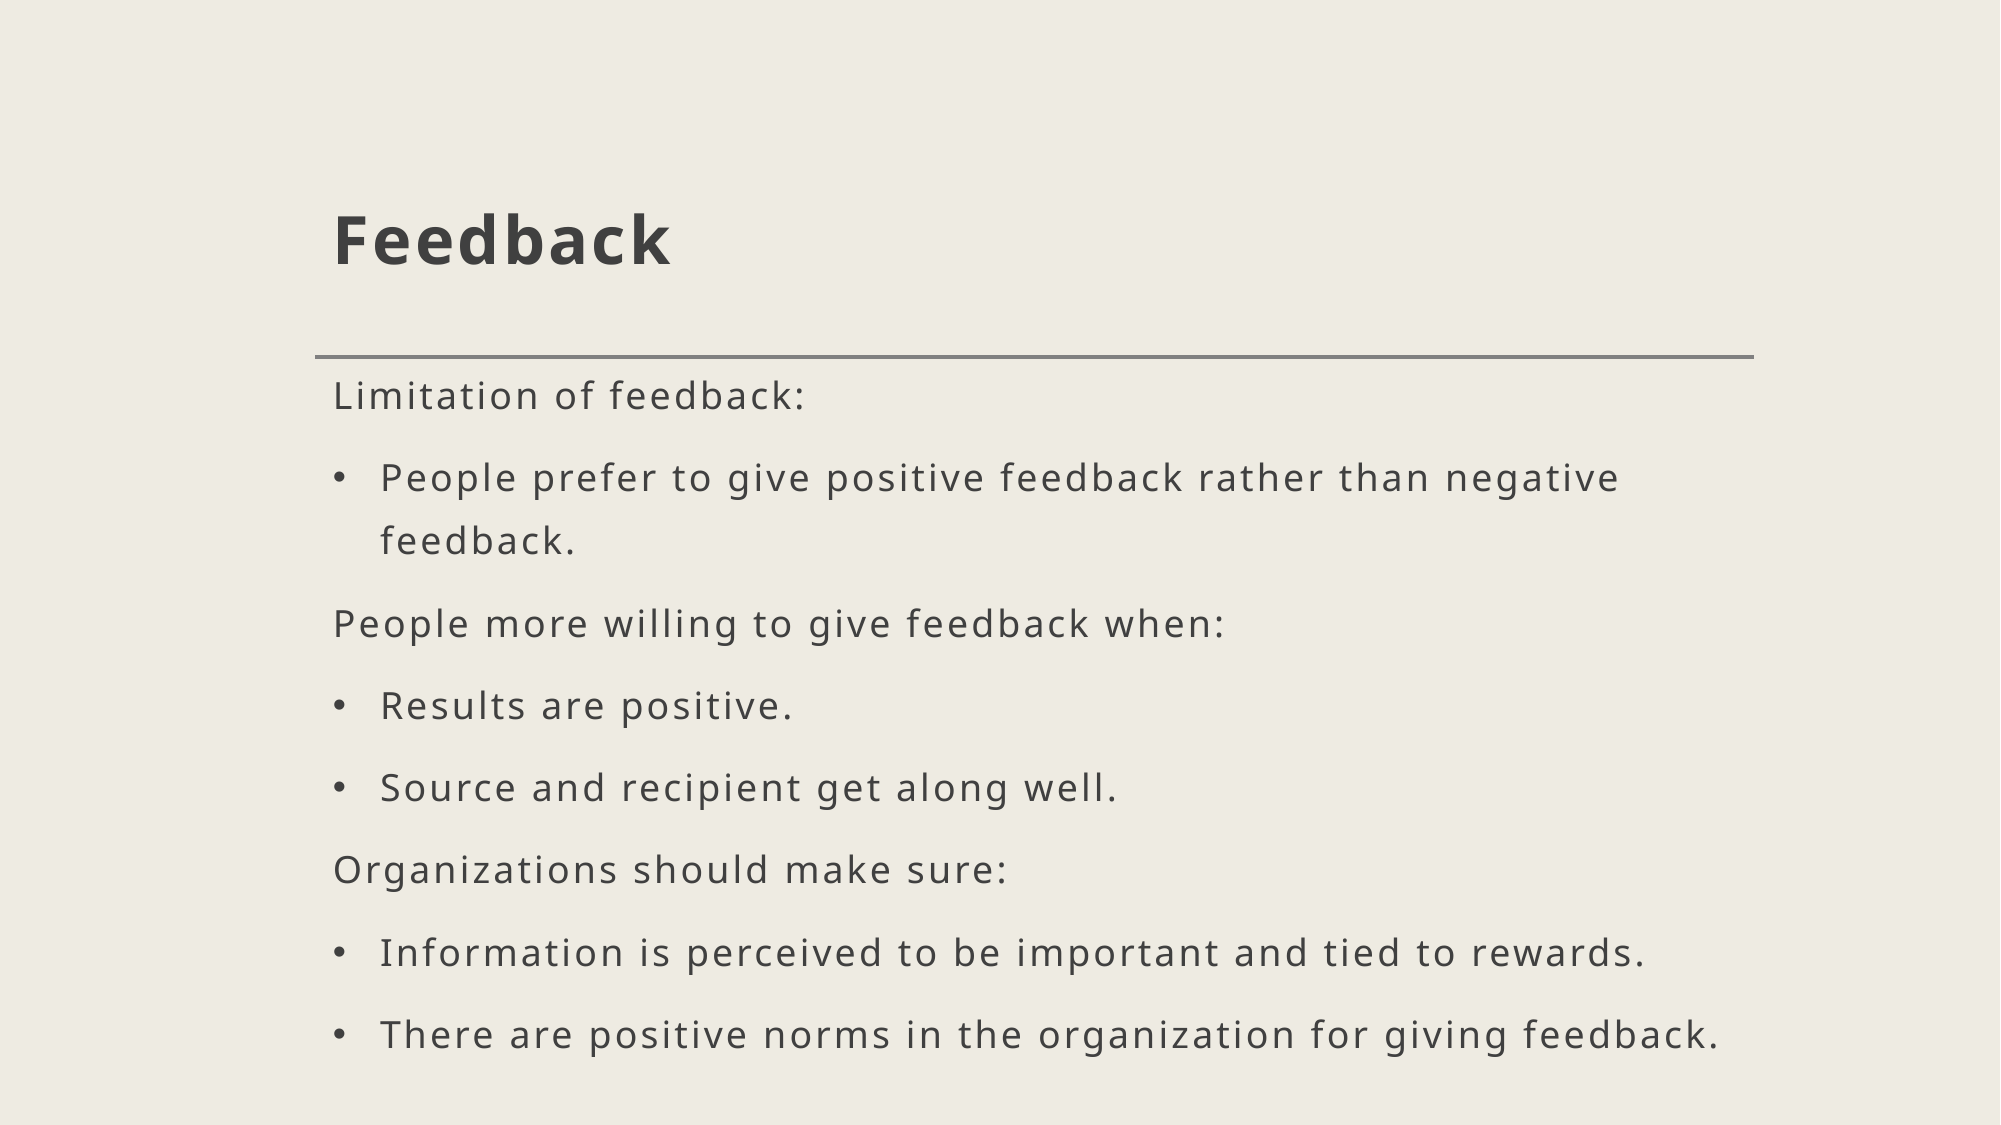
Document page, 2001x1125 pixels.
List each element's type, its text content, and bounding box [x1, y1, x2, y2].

title Feedback [315, 72, 1754, 294]
list Limitation of feedback: People prefer to give positive feedback rather than negative feedback. People more willing to give feedback when: Results are positive. Source and recipient get along well. Organizations should make sure: Information is perceived to be important and tied to rewards. There are positive norms in the organization for giving feedback. [315, 336, 1754, 1125]
